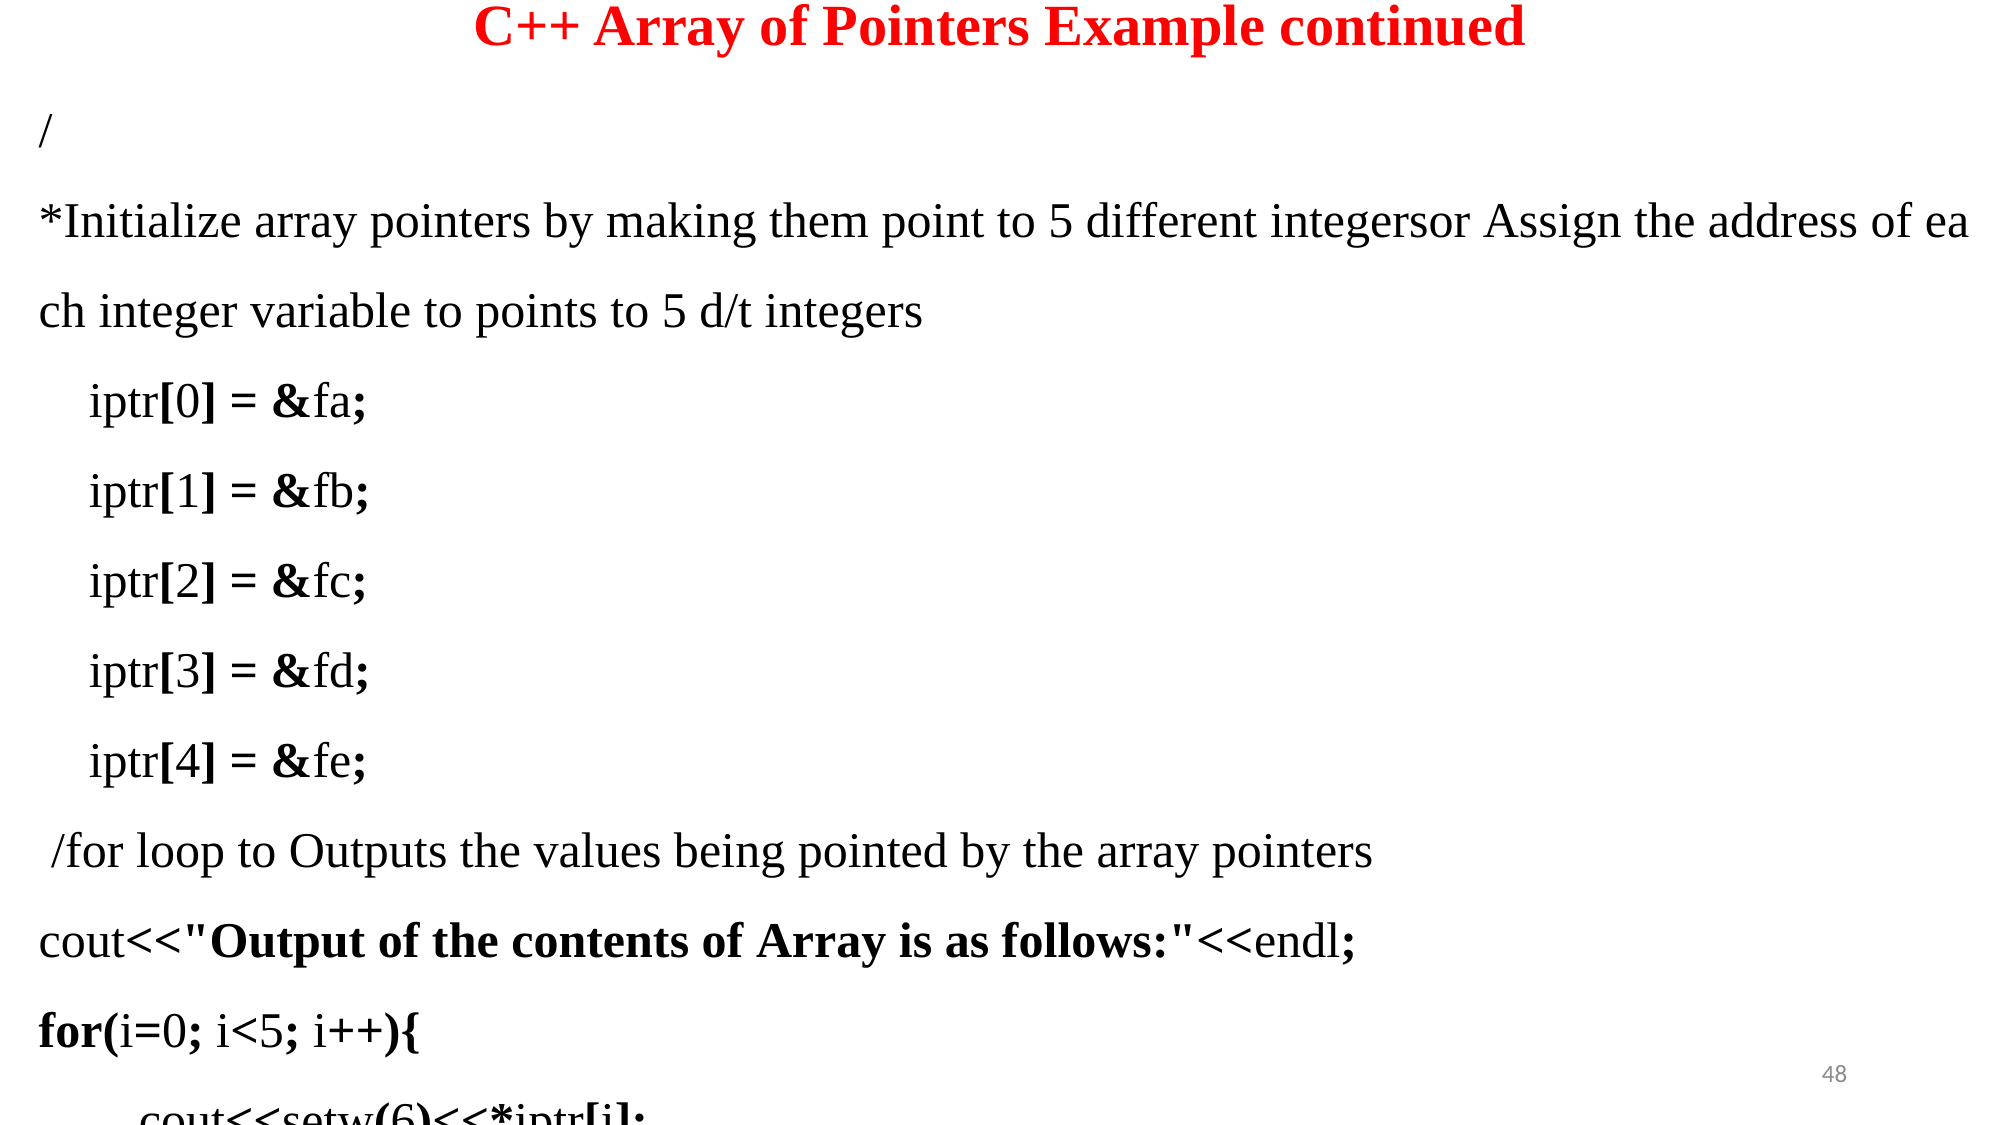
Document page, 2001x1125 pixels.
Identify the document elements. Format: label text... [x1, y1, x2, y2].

slide_number 48 [1412, 1042, 1863, 1103]
title C++ Array of Pointers Example continued [137, 0, 1863, 59]
list /*Initialize array pointers by making them point to 5 different integersor Assign the address of each integer variable to points to 5 d/t integers iptr[0] = &fa; iptr[1] = &fb; iptr[2] = &fc; iptr[3] = &fd; iptr[4] = &fe; /for loop to Outputs the values being pointed by the array pointers cout<<"Output of the contents of Array is as follows:"<<endl; for(i=0; i<5; i++){ cout<<setw(6)<<*iptr[i]; }//End of for loop() [23, 59, 2000, 1125]
